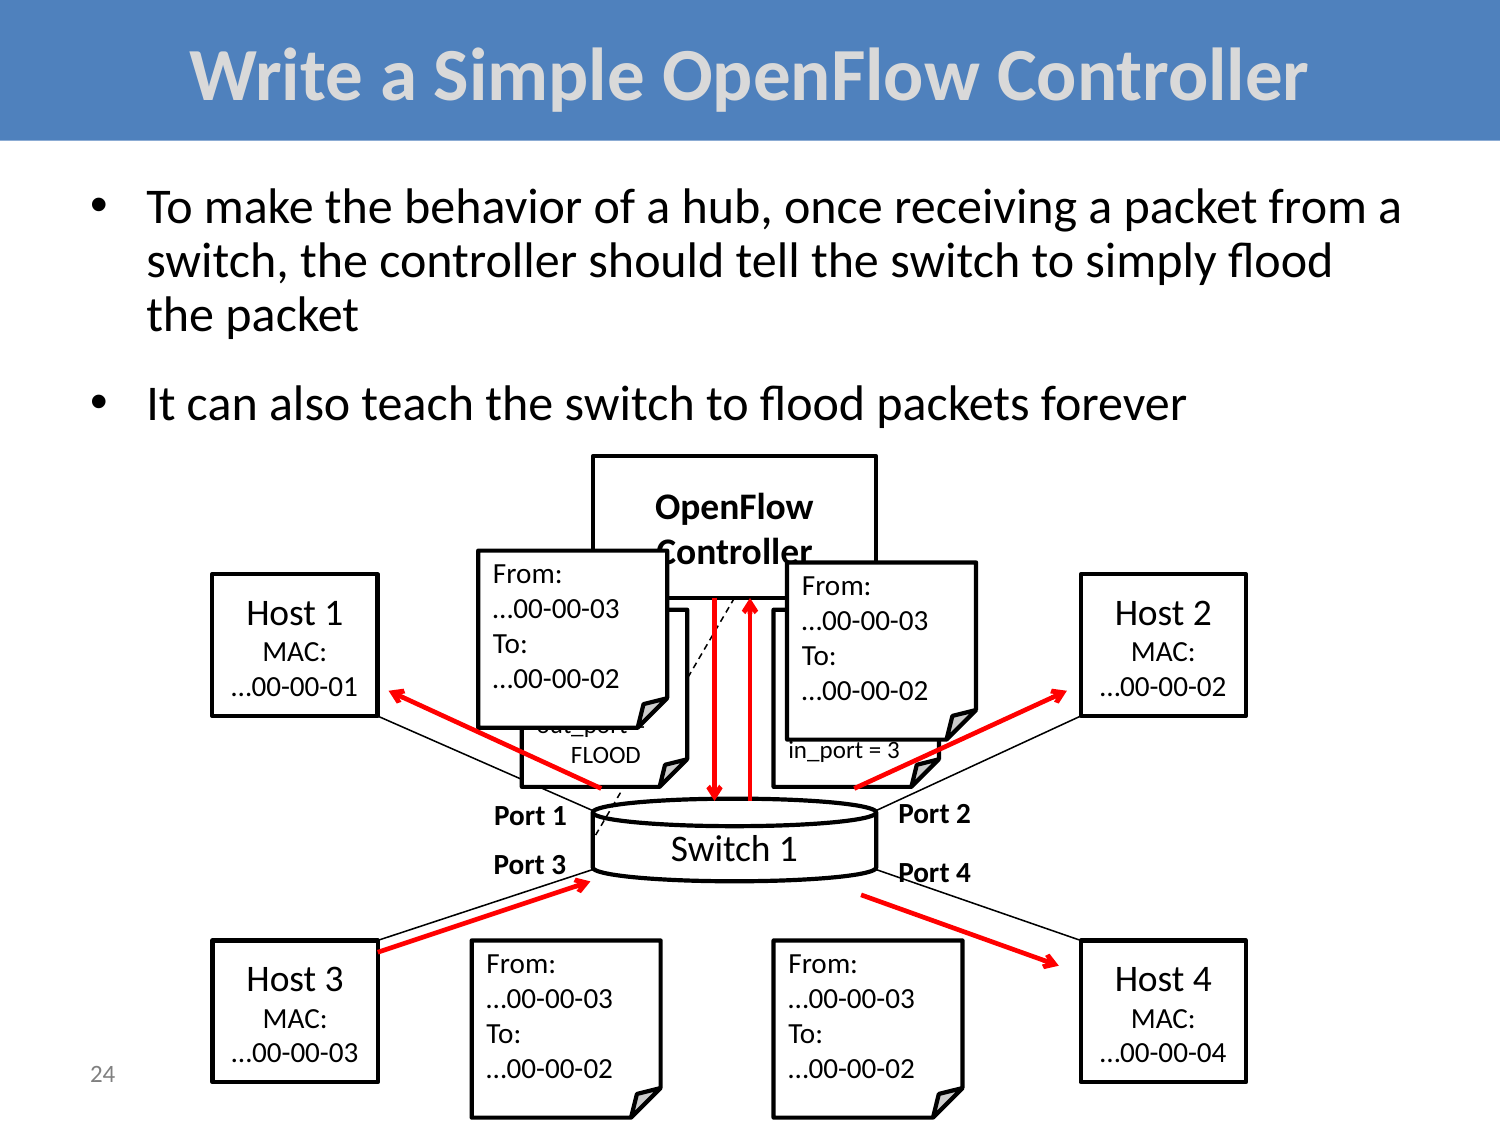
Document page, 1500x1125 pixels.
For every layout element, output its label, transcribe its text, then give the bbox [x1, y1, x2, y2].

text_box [211, 574, 1247, 1083]
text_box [377, 881, 661, 1118]
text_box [786, 562, 1068, 789]
text_box OpenFlow Controller [591, 454, 878, 572]
slide_number 24 [75, 1042, 372, 1103]
list To make the behavior of a hub, once receiving a packet from a switch, the controller should tell the switch to simply flood the packet It can also teach the switch to flood packets forever [75, 172, 1425, 1024]
title Write a Simple OpenFlow Controller [0, 0, 1500, 141]
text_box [773, 894, 1060, 1118]
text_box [388, 550, 668, 789]
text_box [749, 597, 940, 802]
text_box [521, 597, 715, 802]
